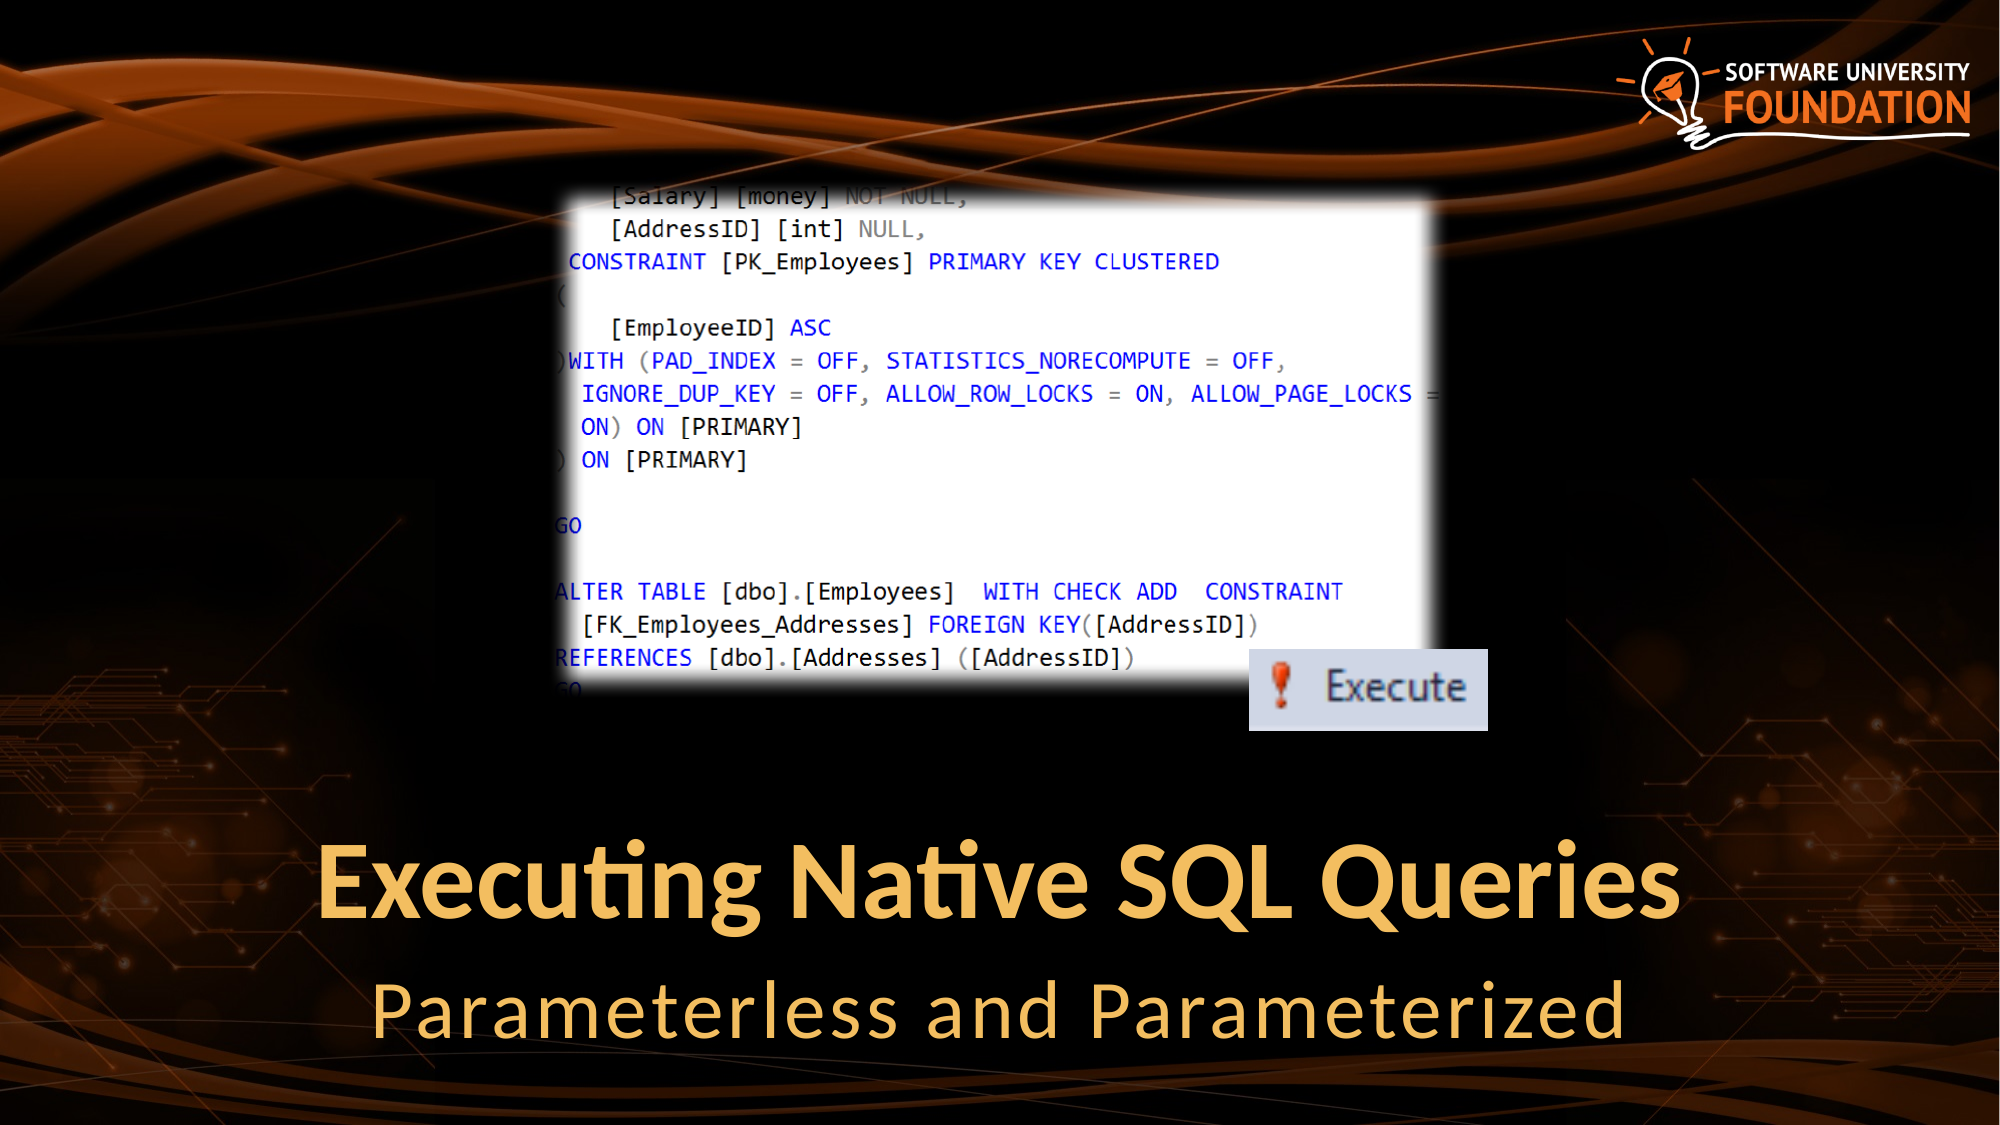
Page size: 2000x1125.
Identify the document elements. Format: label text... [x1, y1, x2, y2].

title Executing Native SQL Queries [149, 812, 1850, 944]
list Parameterless and Parameterized [149, 944, 1850, 1062]
picture [0, 0, 2000, 1125]
